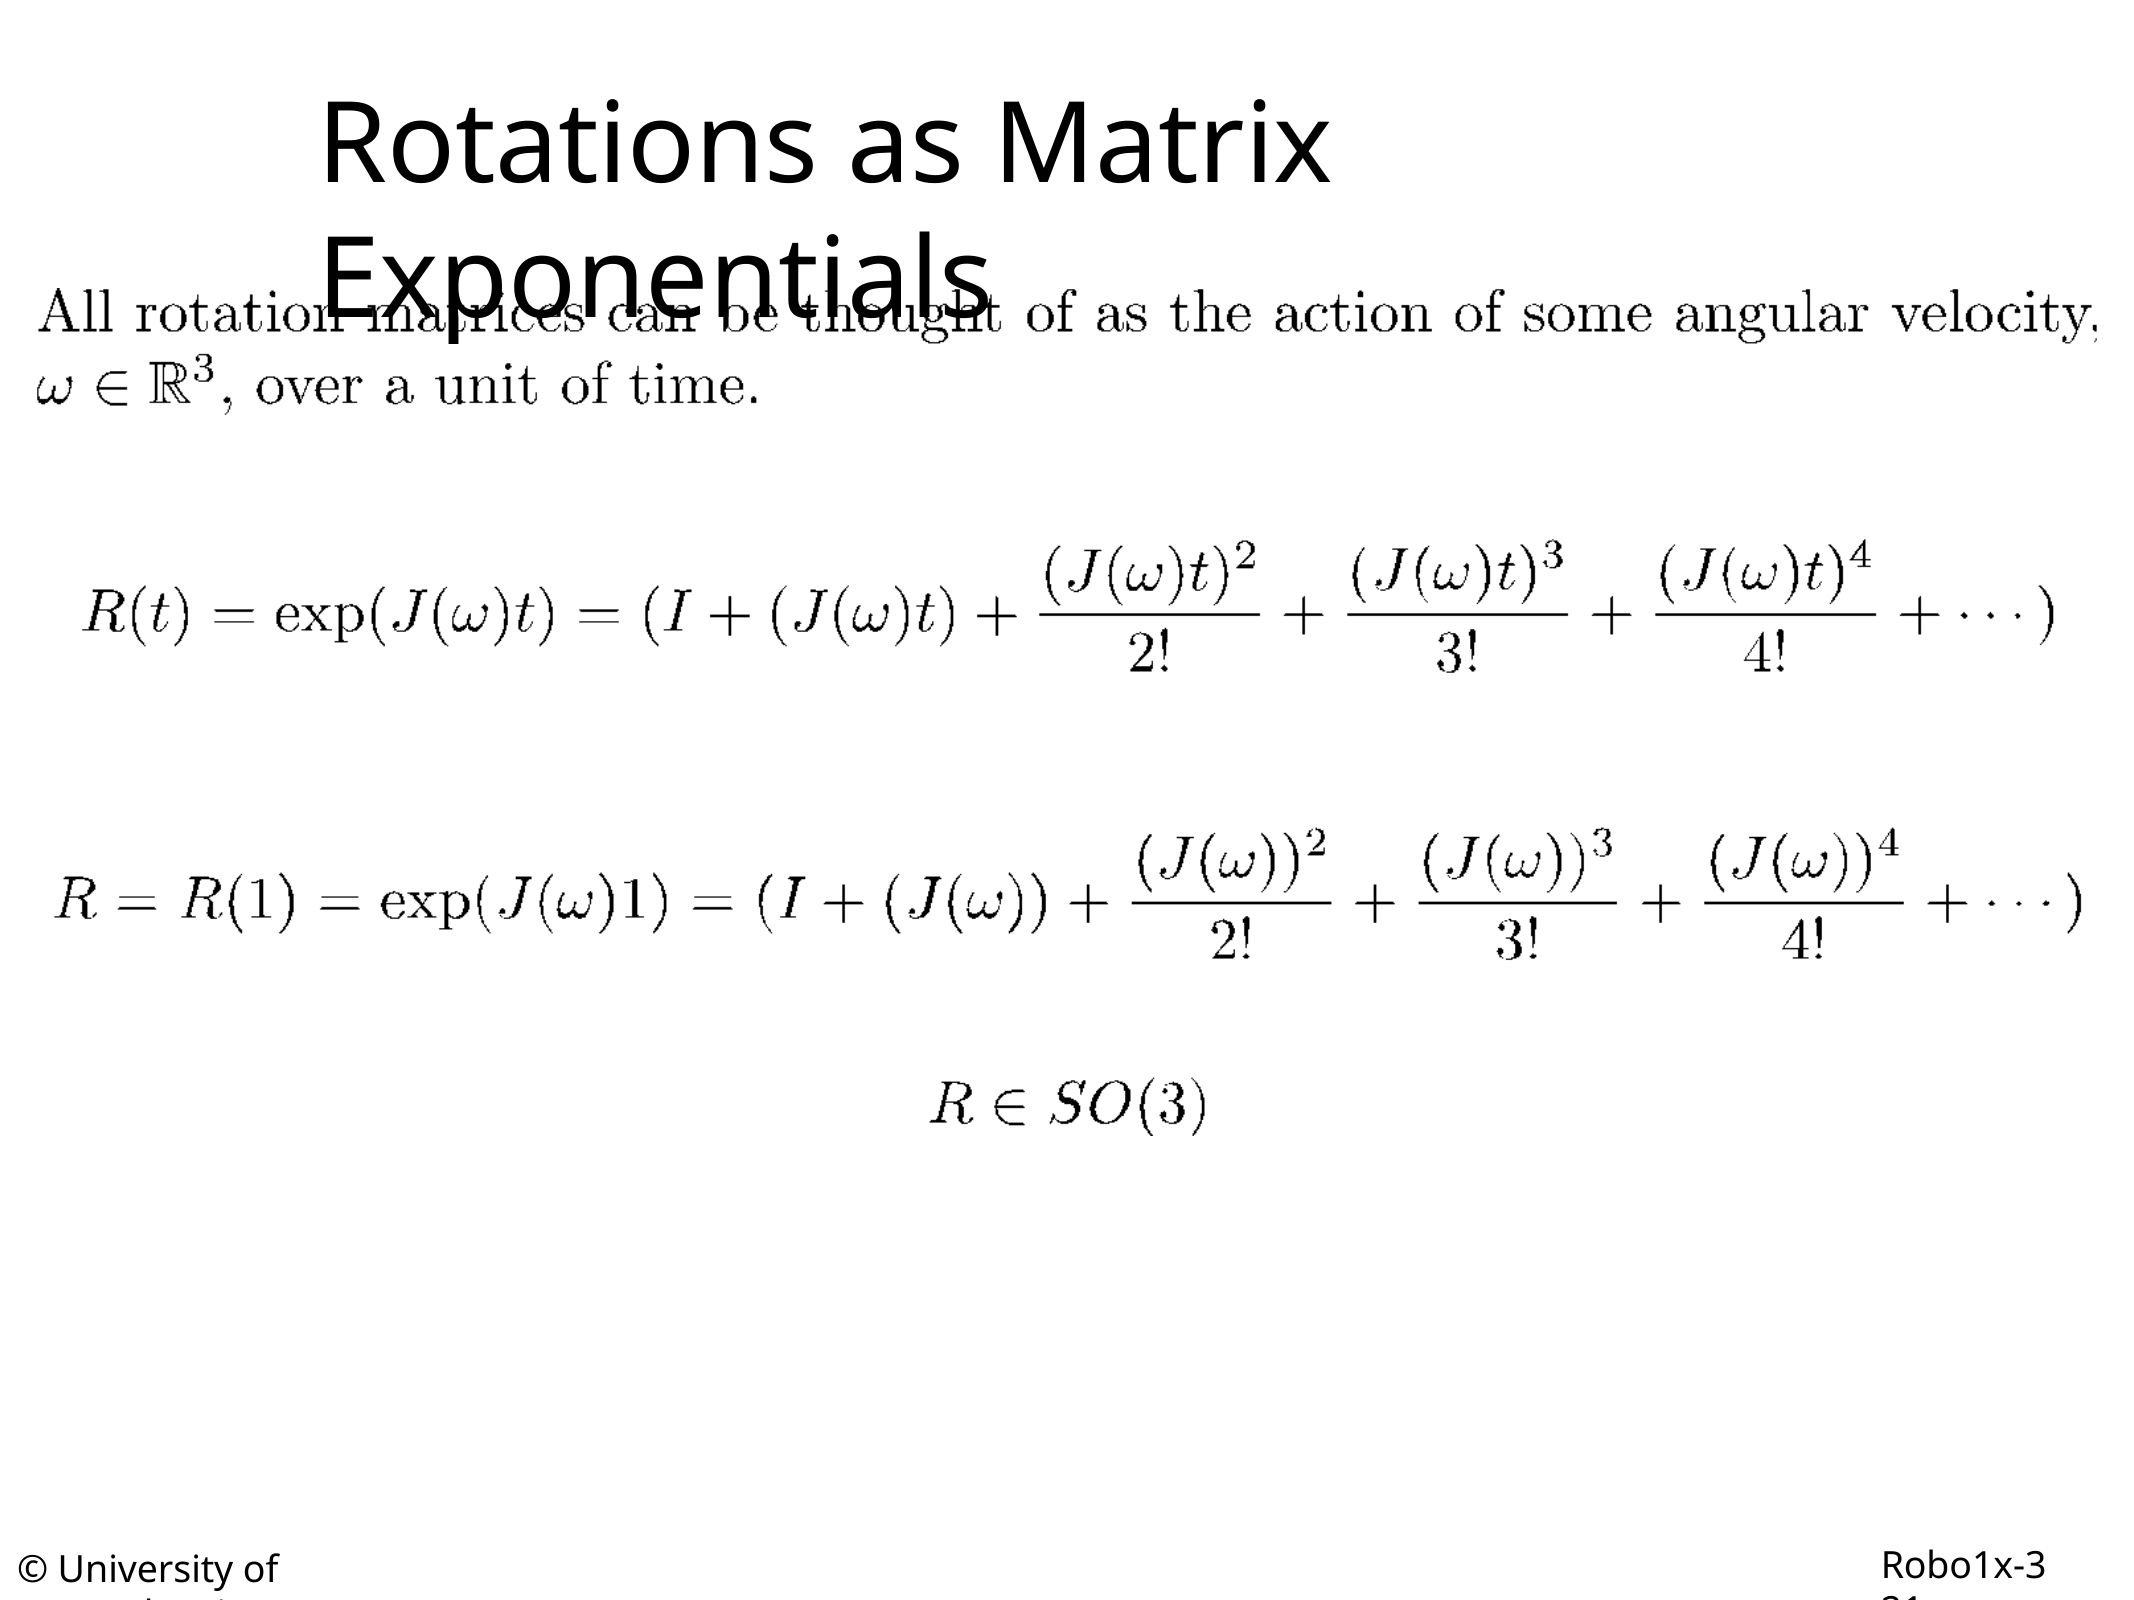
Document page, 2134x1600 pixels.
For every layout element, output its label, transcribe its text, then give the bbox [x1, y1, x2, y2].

text_box [36, 288, 2097, 1136]
slide_number Robo1x-3 21 [1878, 1536, 2095, 1600]
footer © University of Pennsylvania [15, 1541, 452, 1600]
title Rotations as Matrix Exponentials [315, 69, 1817, 288]
